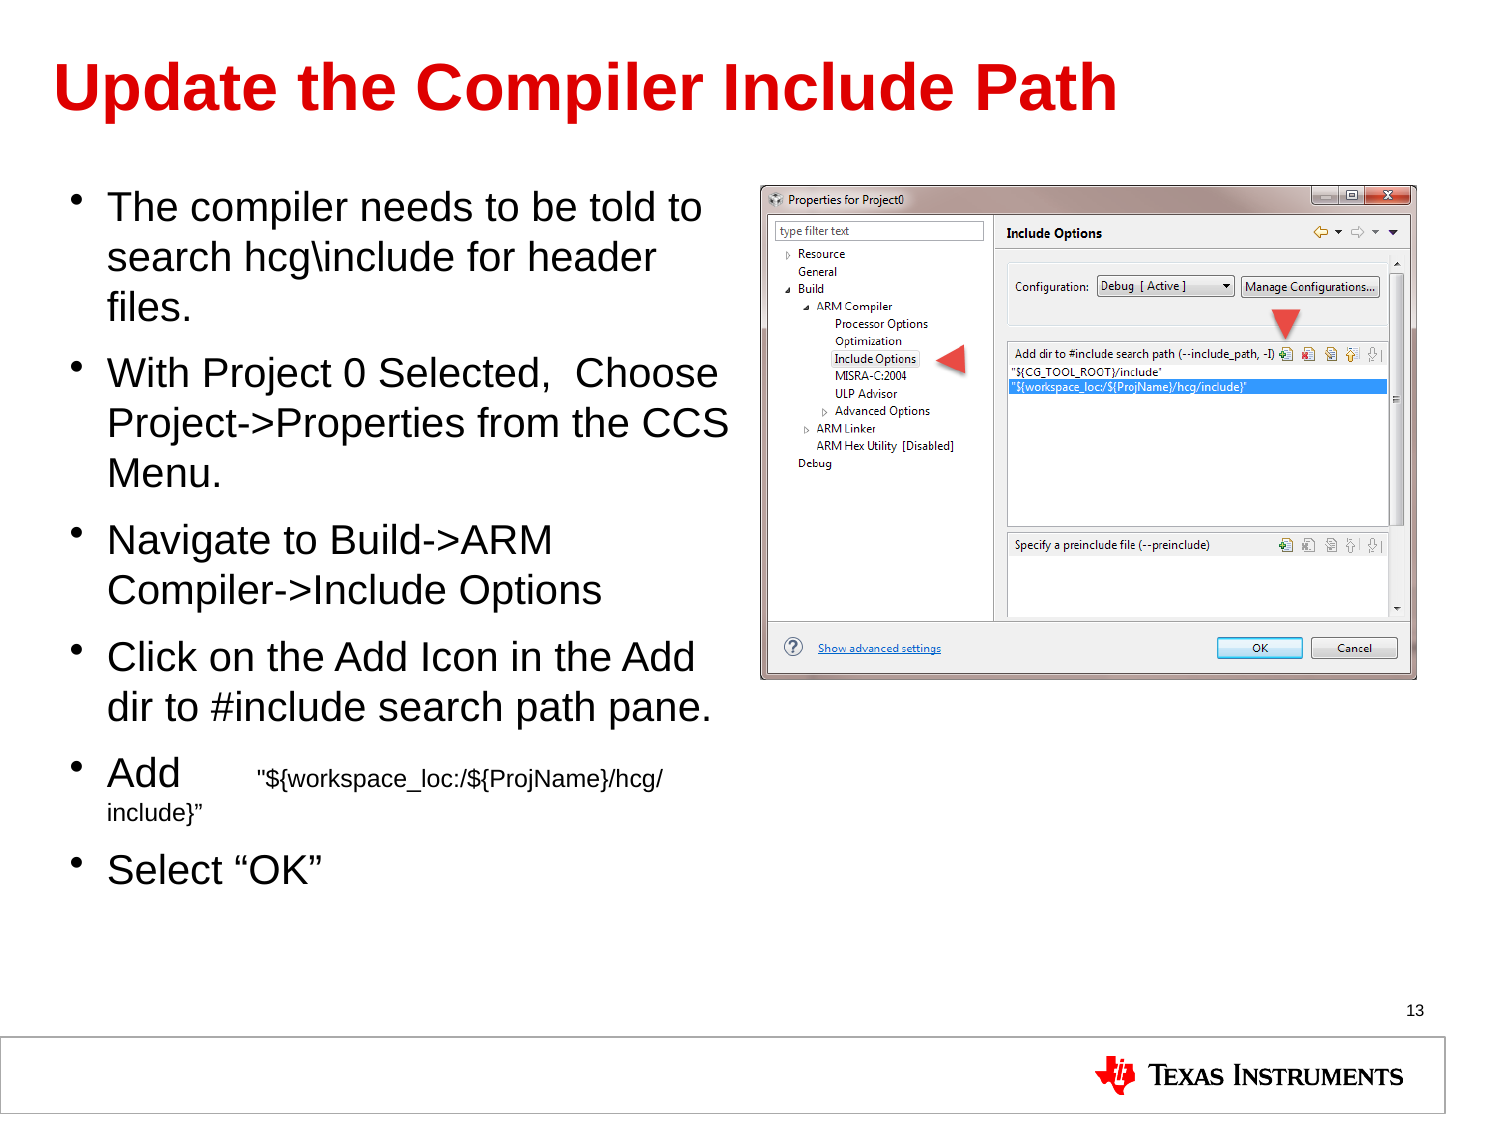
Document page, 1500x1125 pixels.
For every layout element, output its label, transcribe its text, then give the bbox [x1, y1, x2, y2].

picture [1095, 1056, 1403, 1095]
list The compiler needs to be told to search hcg\include for header files. With Project 0 Selected, Choose Project->Properties from the CCS Menu. Navigate to Build->ARM Compiler->Include Options Click on the Add Icon in the Add dir to #include search path pane. Add "${workspace_loc:/${ProjName}/hcg/include}” Select “OK” [54, 171, 749, 984]
title Update the Compiler Include Path [37, 23, 1426, 158]
picture [759, 185, 1418, 680]
slide_number 13 [1089, 992, 1440, 1027]
